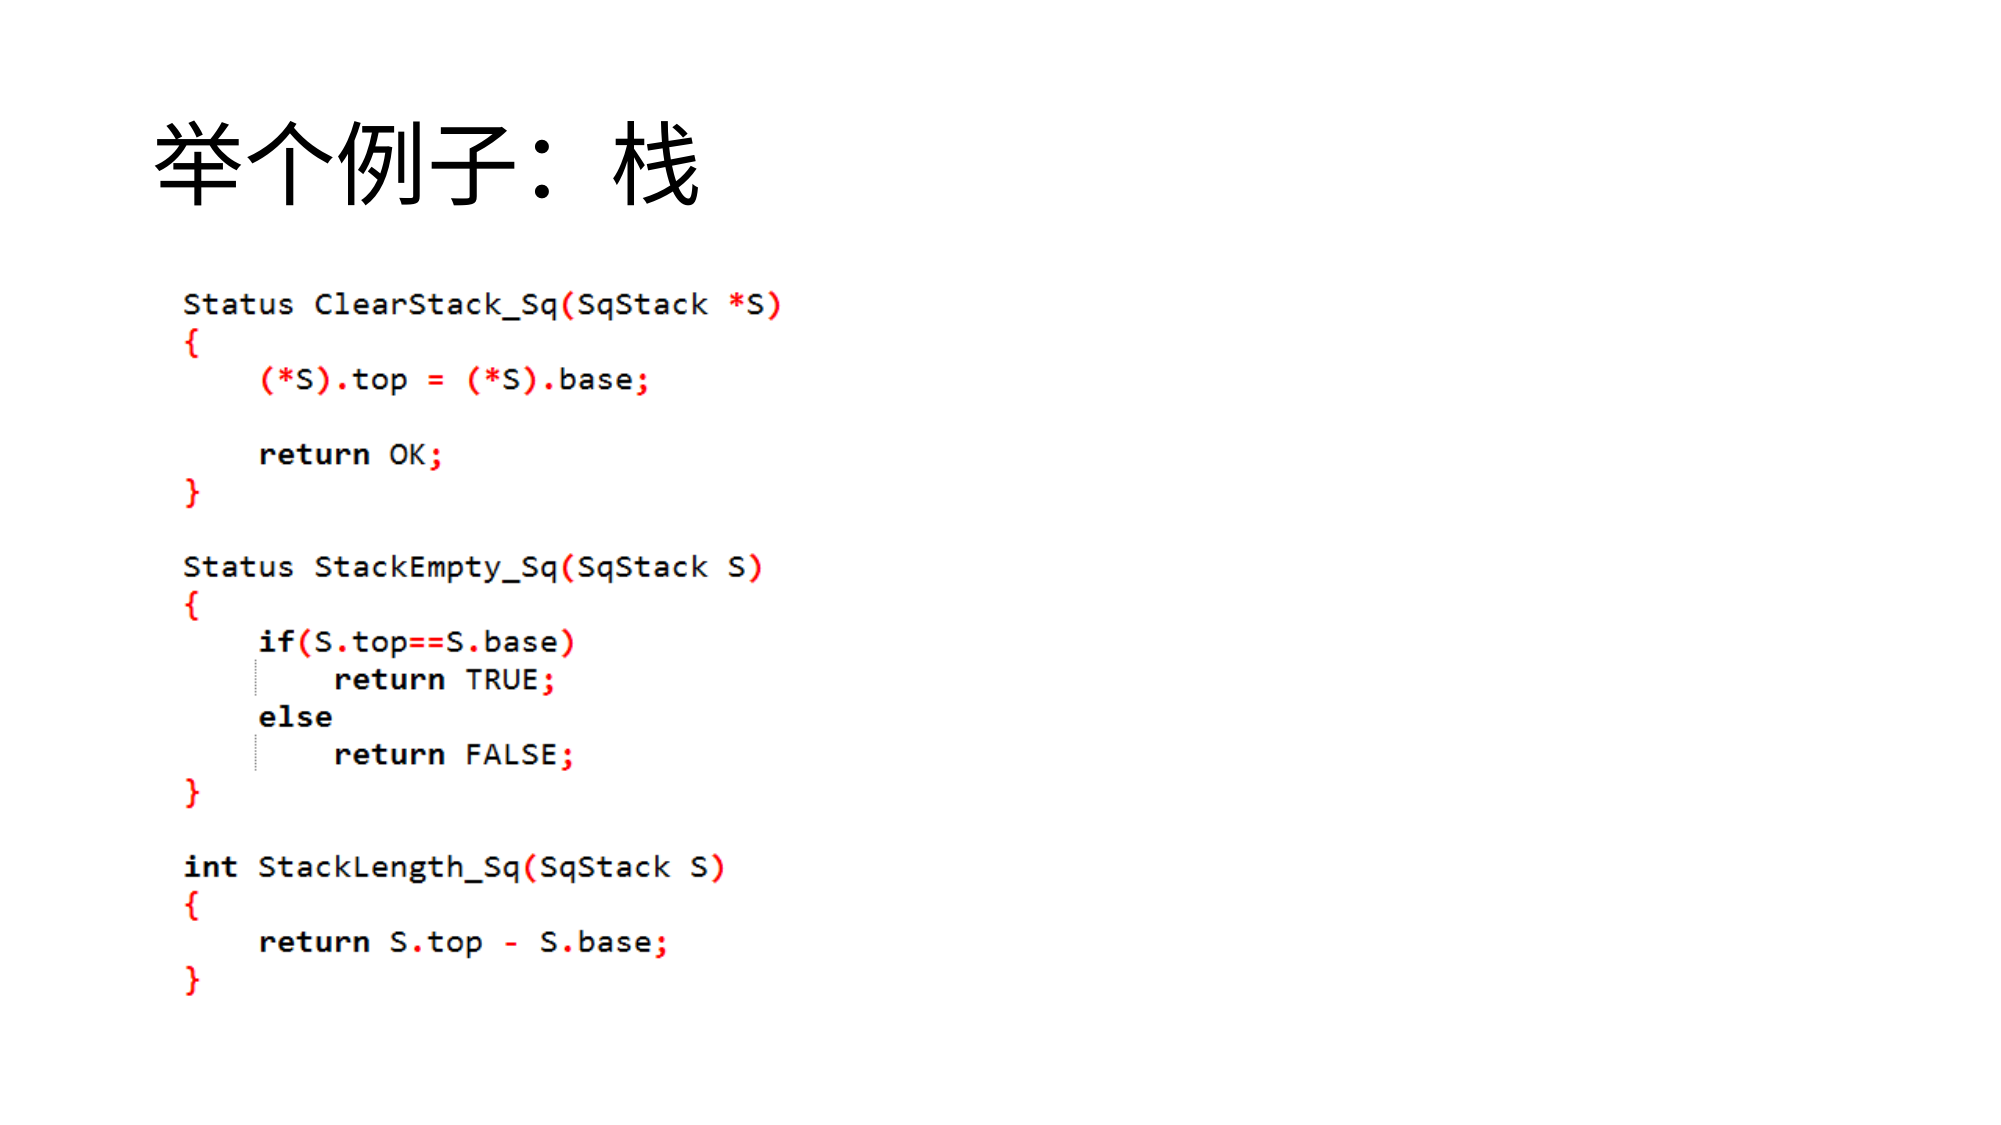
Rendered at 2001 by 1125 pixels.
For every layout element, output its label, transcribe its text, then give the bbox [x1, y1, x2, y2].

title 举个例子：栈 [137, 59, 1863, 278]
picture [180, 277, 878, 1010]
